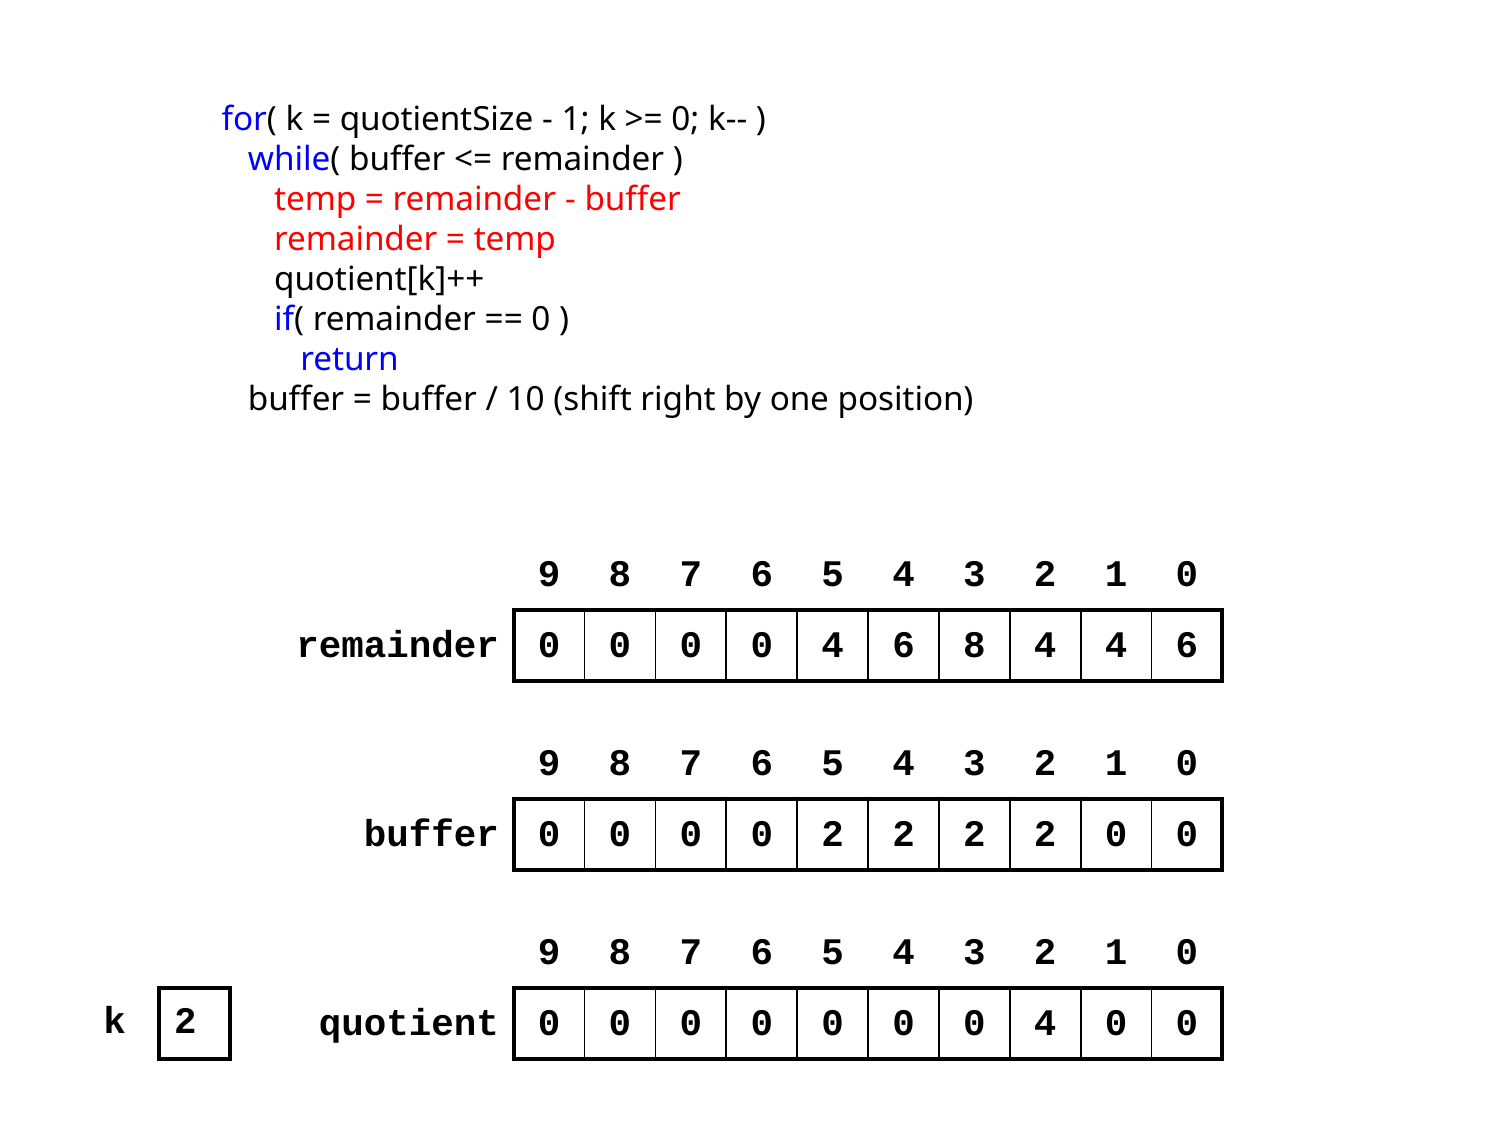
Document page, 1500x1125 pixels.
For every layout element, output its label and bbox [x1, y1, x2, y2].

table_cell [585, 801, 655, 868]
table_cell [278, 610, 512, 681]
table_cell [1011, 612, 1080, 679]
table_cell [940, 990, 1009, 1057]
table_cell [1082, 990, 1151, 1057]
table_header [89, 988, 157, 1059]
table_cell [869, 612, 938, 679]
table_cell [940, 612, 1009, 679]
table_cell [798, 612, 867, 679]
table_cell [516, 801, 584, 868]
table_cell [869, 990, 938, 1057]
table_cell [727, 612, 796, 679]
table_cell [585, 612, 655, 679]
table_cell [727, 990, 796, 1057]
table_cell [798, 801, 867, 868]
table_cell [1082, 801, 1151, 868]
table_cell [1152, 612, 1220, 679]
table_cell [278, 988, 512, 1059]
table_header [278, 728, 1222, 799]
table_cell [516, 990, 584, 1057]
table_cell [727, 801, 796, 868]
table_cell [798, 990, 867, 1057]
table_cell [1082, 612, 1151, 679]
list [206, 89, 1294, 421]
table_cell [1011, 801, 1080, 868]
table_cell [656, 990, 725, 1057]
table_cell [940, 801, 1009, 868]
table_cell [656, 612, 725, 679]
table_header [161, 990, 228, 1057]
table_cell [516, 612, 584, 679]
table_cell [1011, 990, 1080, 1057]
table_cell [278, 799, 512, 870]
table_cell [585, 990, 655, 1057]
table_cell [1152, 801, 1220, 868]
table_header [278, 539, 1222, 610]
table_header [278, 917, 1222, 988]
table_cell [1152, 990, 1220, 1057]
table_cell [869, 801, 938, 868]
table_cell [656, 801, 725, 868]
